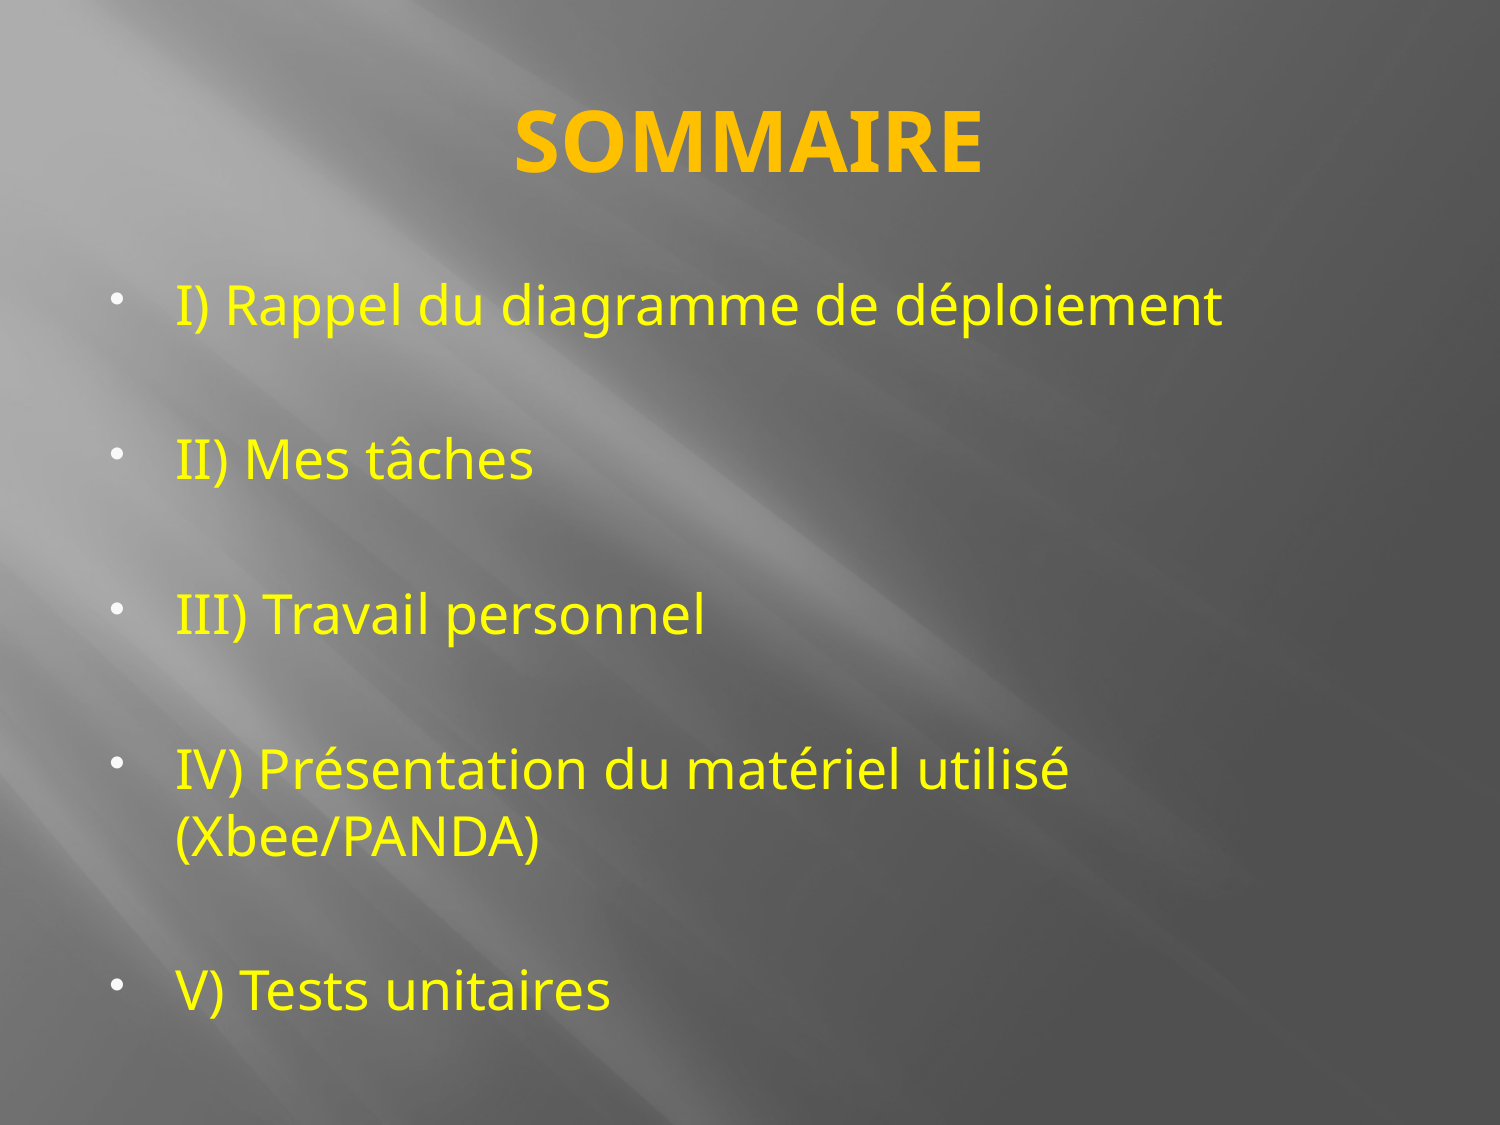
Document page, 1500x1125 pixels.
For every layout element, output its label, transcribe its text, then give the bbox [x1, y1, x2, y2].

list I) Rappel du diagramme de déploiement II) Mes tâches III) Travail personnel IV) Présentation du matériel utilisé (Xbee/PANDA) V) Tests unitaires [75, 262, 1425, 1035]
title SOMMAIRE [75, 45, 1425, 233]
